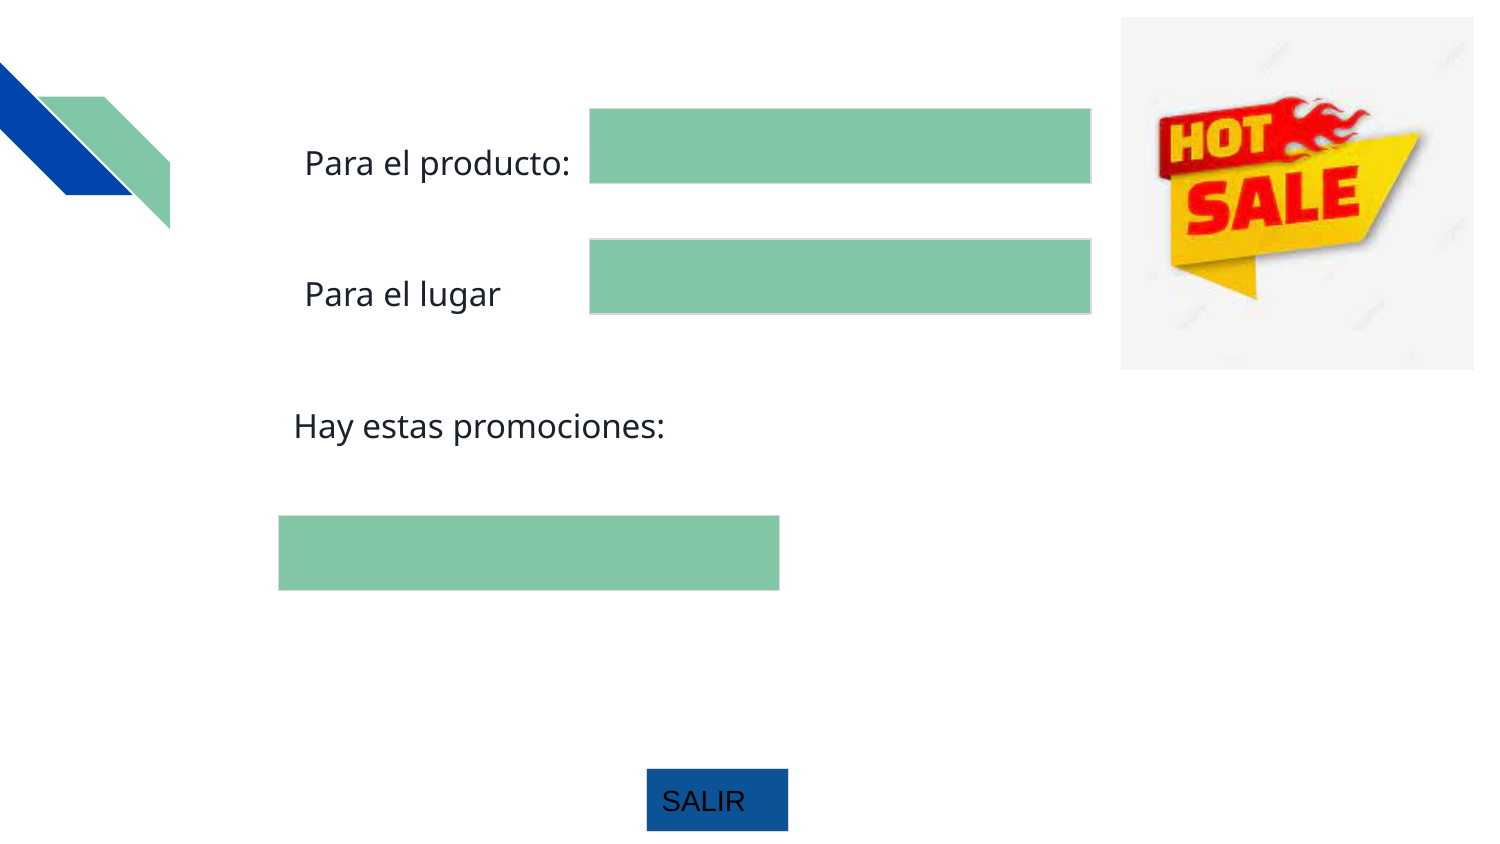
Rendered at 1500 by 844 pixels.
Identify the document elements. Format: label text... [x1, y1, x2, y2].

text_box Hay estas promociones: [278, 384, 685, 460]
text_box [278, 515, 780, 591]
text_box SALIR [646, 768, 789, 832]
picture [1121, 17, 1474, 370]
text_box Para el producto: [289, 121, 590, 197]
text_box [589, 238, 1091, 314]
text_box Para el lugar [289, 252, 590, 329]
text_box [589, 108, 1091, 184]
